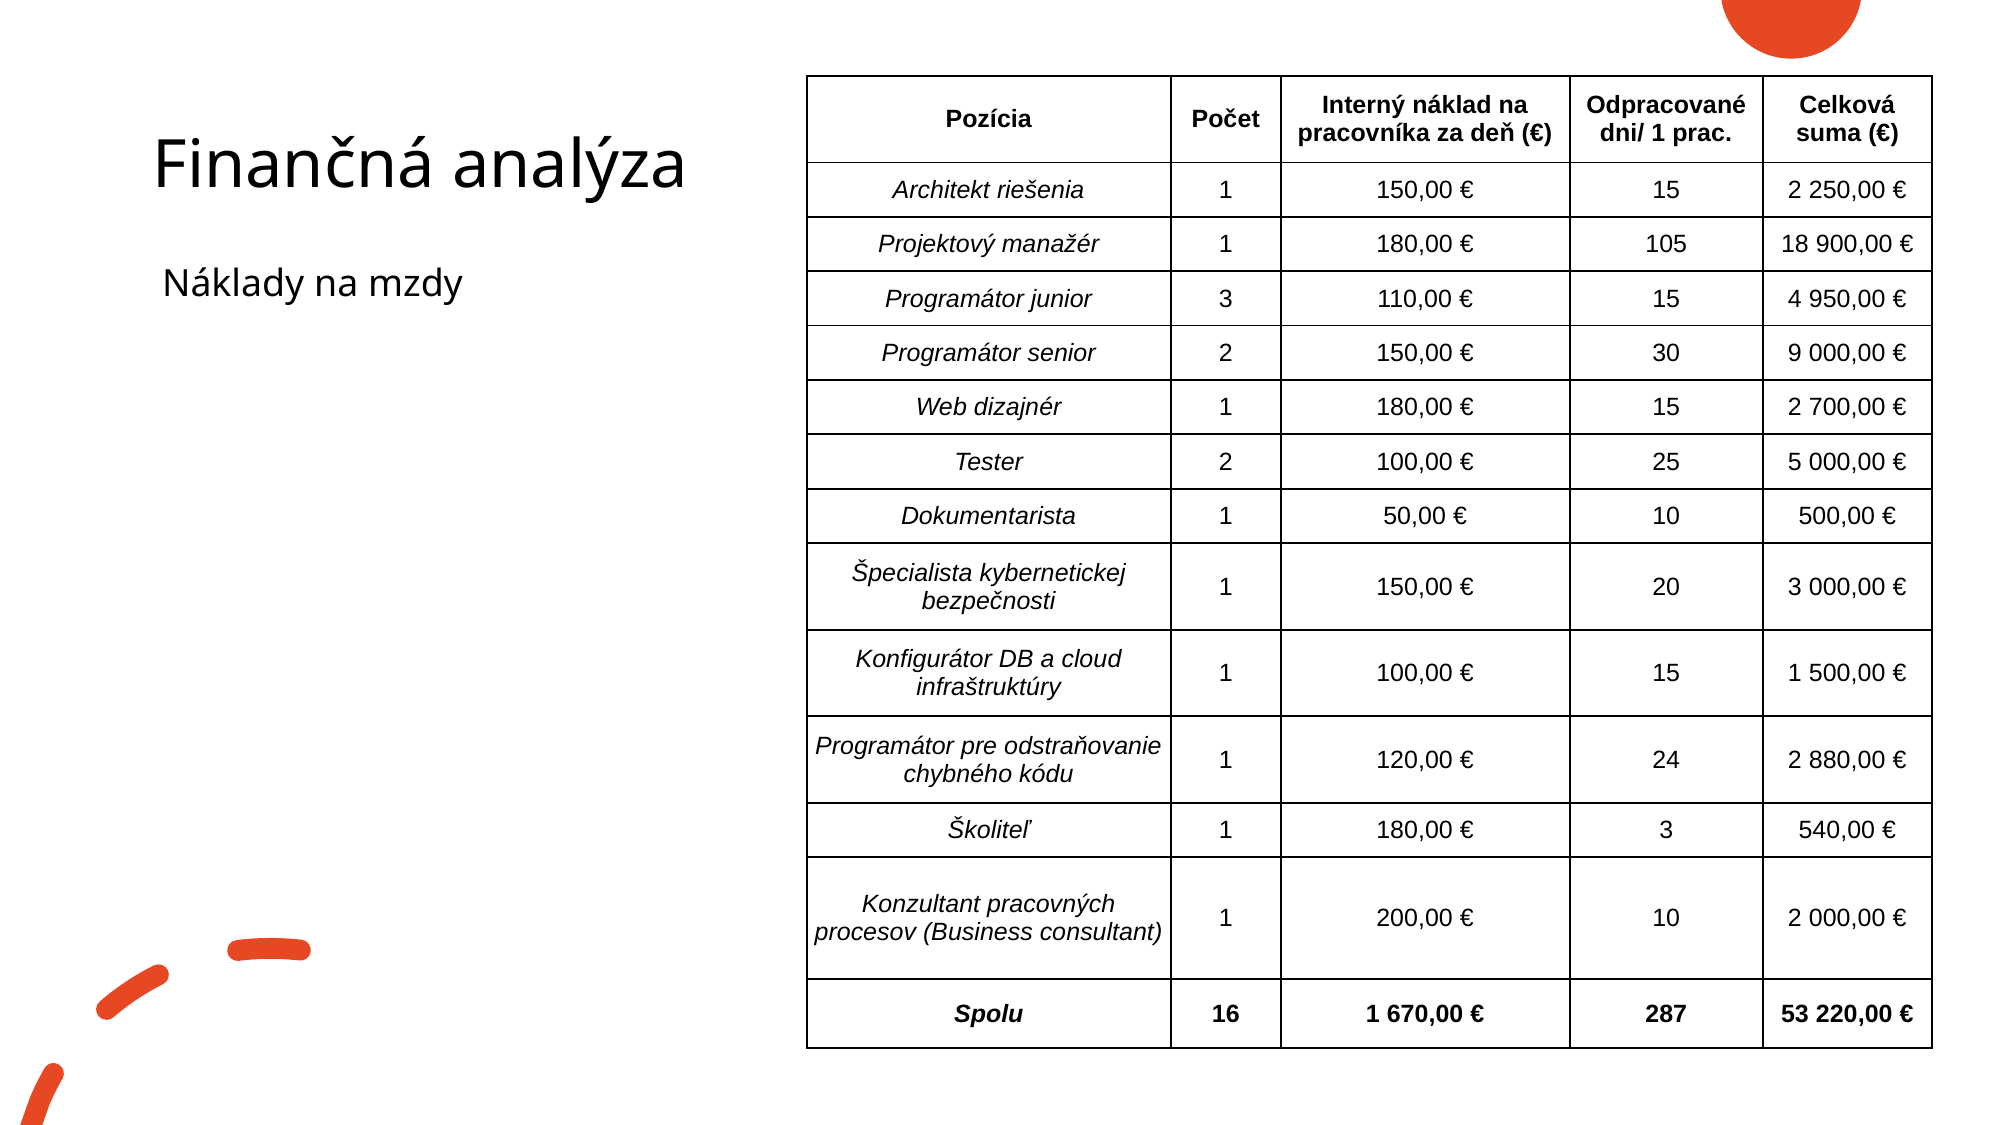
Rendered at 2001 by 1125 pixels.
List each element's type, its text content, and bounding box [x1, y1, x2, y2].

table_cell Programátor junior [808, 272, 1170, 316]
table_cell 3 000,00 € [1764, 544, 1931, 629]
table_cell 150,00 € [1282, 163, 1569, 216]
table_cell 2 700,00 € [1764, 429, 1931, 433]
table_cell 50,00 € [1282, 490, 1569, 542]
table_cell 180,00 € [1282, 804, 1569, 856]
table_cell 2 [1172, 435, 1280, 488]
table_cell 100,00 € [1282, 631, 1569, 715]
table_cell 100,00 € [1282, 435, 1569, 488]
table_cell 1 [1172, 804, 1280, 856]
table_cell 2 000,00 € [1764, 858, 1931, 978]
table_header Odpracované dni/ 1 prac. [1571, 77, 1762, 162]
table_cell 180,00 € [1282, 429, 1569, 433]
text_box [41, 316, 1843, 392]
table_cell 20 [1571, 544, 1762, 629]
table_cell 110,00 € [1282, 272, 1569, 316]
table_cell Tester [808, 435, 1170, 488]
table_cell 500,00 € [1764, 490, 1931, 542]
table_header Celková suma (€) [1764, 77, 1931, 162]
table_cell Školiteľ [808, 804, 1170, 856]
table_cell 10 [1571, 858, 1762, 978]
table_cell 1 670,00 € [1282, 980, 1569, 1047]
table_cell 15 [1571, 272, 1762, 316]
table_cell Architekt riešenia [808, 163, 1170, 216]
table_cell 120,00 € [1282, 717, 1569, 802]
text_box [1094, 353, 2000, 429]
table_cell Web dizajnér [808, 392, 1170, 433]
text_box Náklady na mzdy [147, 251, 479, 312]
table_cell 1 [1172, 858, 1280, 978]
table_cell 287 [1571, 980, 1762, 1047]
table_cell 9 000,00 € [1843, 326, 1931, 353]
table_cell 1 500,00 € [1764, 631, 1931, 715]
table_cell 3 [1571, 804, 1762, 856]
table_cell Programátor pre odstraňovanie chybného kódu [808, 717, 1170, 802]
table_cell 1 [1172, 490, 1280, 542]
table_cell 540,00 € [1764, 804, 1931, 856]
table_cell 18 900,00 € [1764, 218, 1931, 270]
table_cell Konfigurátor DB a cloud infraštruktúry [808, 631, 1170, 715]
title Finančná analýza [137, 97, 785, 315]
table_cell 1 [1172, 717, 1280, 802]
table_cell 1 [1172, 631, 1280, 715]
table_cell 1 [1172, 429, 1280, 433]
table_cell 1 [1172, 163, 1280, 216]
table_cell Dokumentarista [808, 490, 1170, 542]
table_cell 1 [1172, 544, 1280, 629]
table_cell 105 [1571, 218, 1762, 270]
table_cell 200,00 € [1282, 858, 1569, 978]
table_cell 15 [1571, 631, 1762, 715]
table_cell 10 [1571, 490, 1762, 542]
table_cell 1 [1172, 218, 1280, 270]
table_cell 3 [1172, 272, 1280, 316]
table_cell 4 950,00 € [1764, 272, 1931, 325]
table_cell 180,00 € [1282, 218, 1569, 270]
table_cell 2 880,00 € [1764, 717, 1931, 802]
table_cell Spolu [808, 980, 1170, 1047]
table_header Interný náklad na pracovníka za deň (€) [1282, 77, 1569, 162]
table_header Pozícia [808, 77, 1170, 162]
table_cell Projektový manažér [808, 218, 1170, 270]
table_cell Špecialista kybernetickej bezpečnosti [808, 544, 1170, 629]
table_cell Konzultant pracovných procesov (Business consultant) [808, 858, 1170, 978]
table_cell 25 [1571, 435, 1762, 488]
table_header Počet [1172, 77, 1280, 162]
table_cell 16 [1172, 980, 1280, 1047]
table_cell 15 [1571, 429, 1762, 433]
table_cell 5 000,00 € [1764, 435, 1931, 488]
table_cell 2 250,00 € [1764, 163, 1931, 216]
table_cell 53 220,00 € [1764, 980, 1931, 1047]
table_cell 15 [1571, 163, 1762, 216]
table_cell 24 [1571, 717, 1762, 802]
table_cell 150,00 € [1282, 544, 1569, 629]
